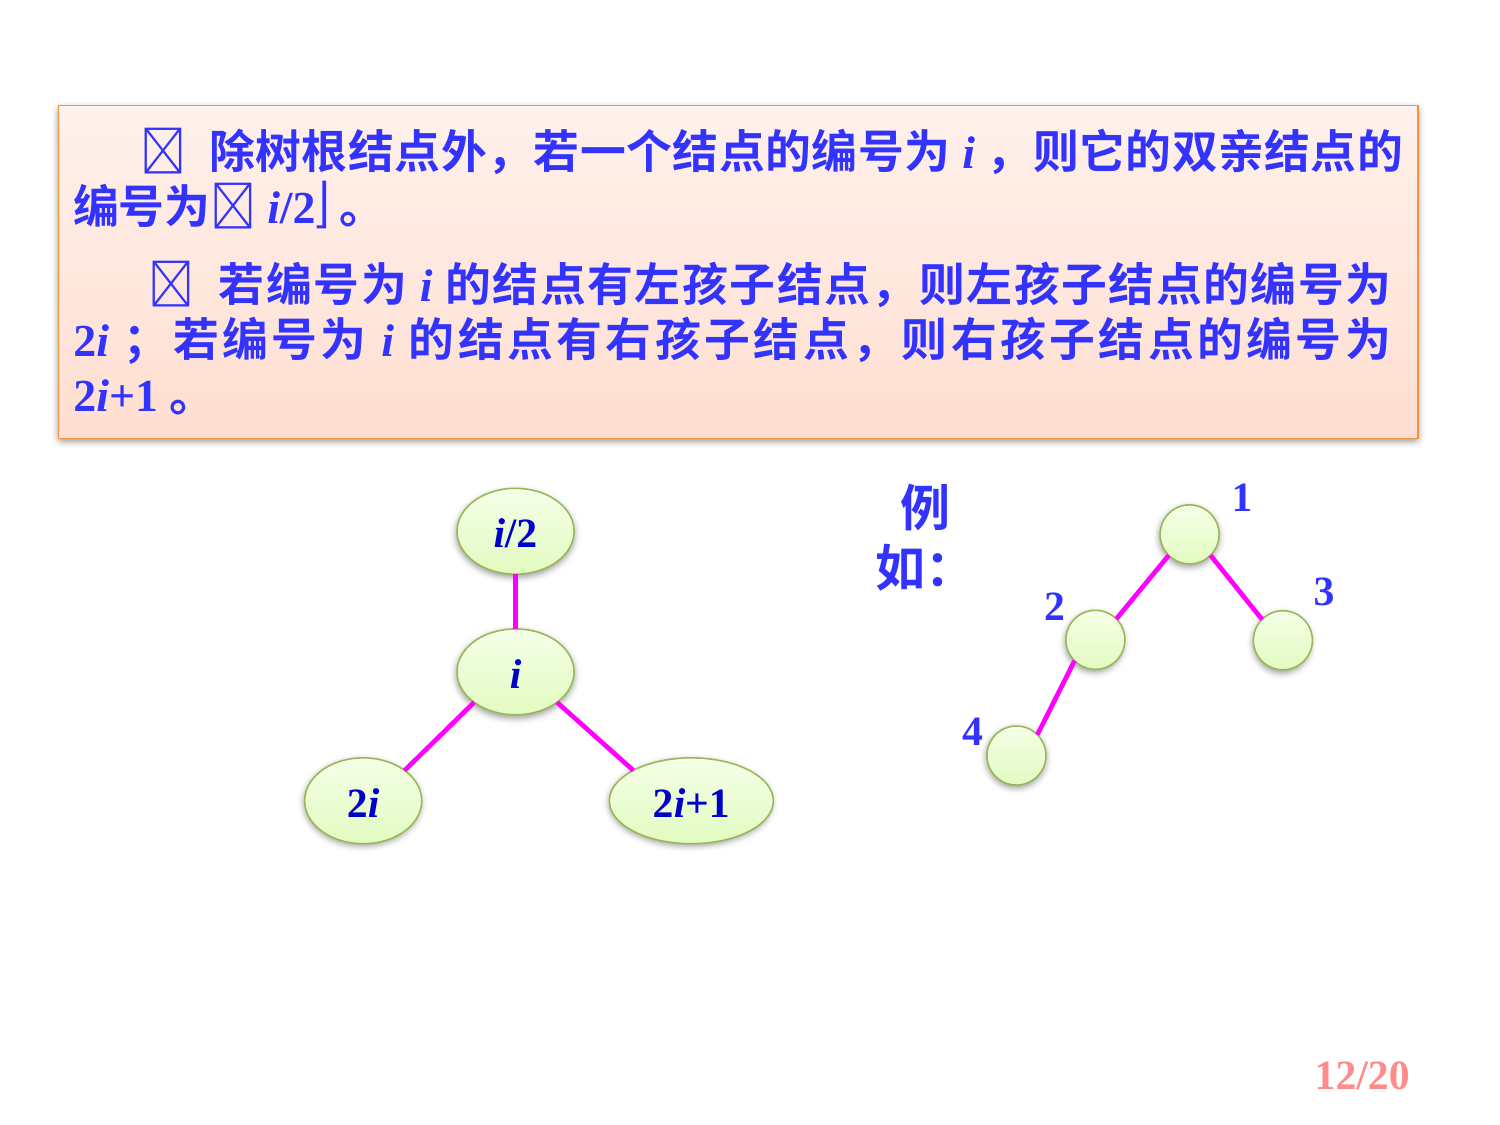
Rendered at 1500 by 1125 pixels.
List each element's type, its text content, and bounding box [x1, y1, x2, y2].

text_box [855, 468, 1360, 786]
text_box  除树根结点外，若一个结点的编号为i，则它的双亲结点的编号为i/2。  若编号为i的结点有左孩子结点，则左孩子结点的编号为2i；若编号为i的结点有右孩子结点，则右孩子结点的编号为2i+1。 [58, 105, 1419, 439]
slide_number 12/20 [1074, 1042, 1425, 1103]
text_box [304, 488, 774, 844]
